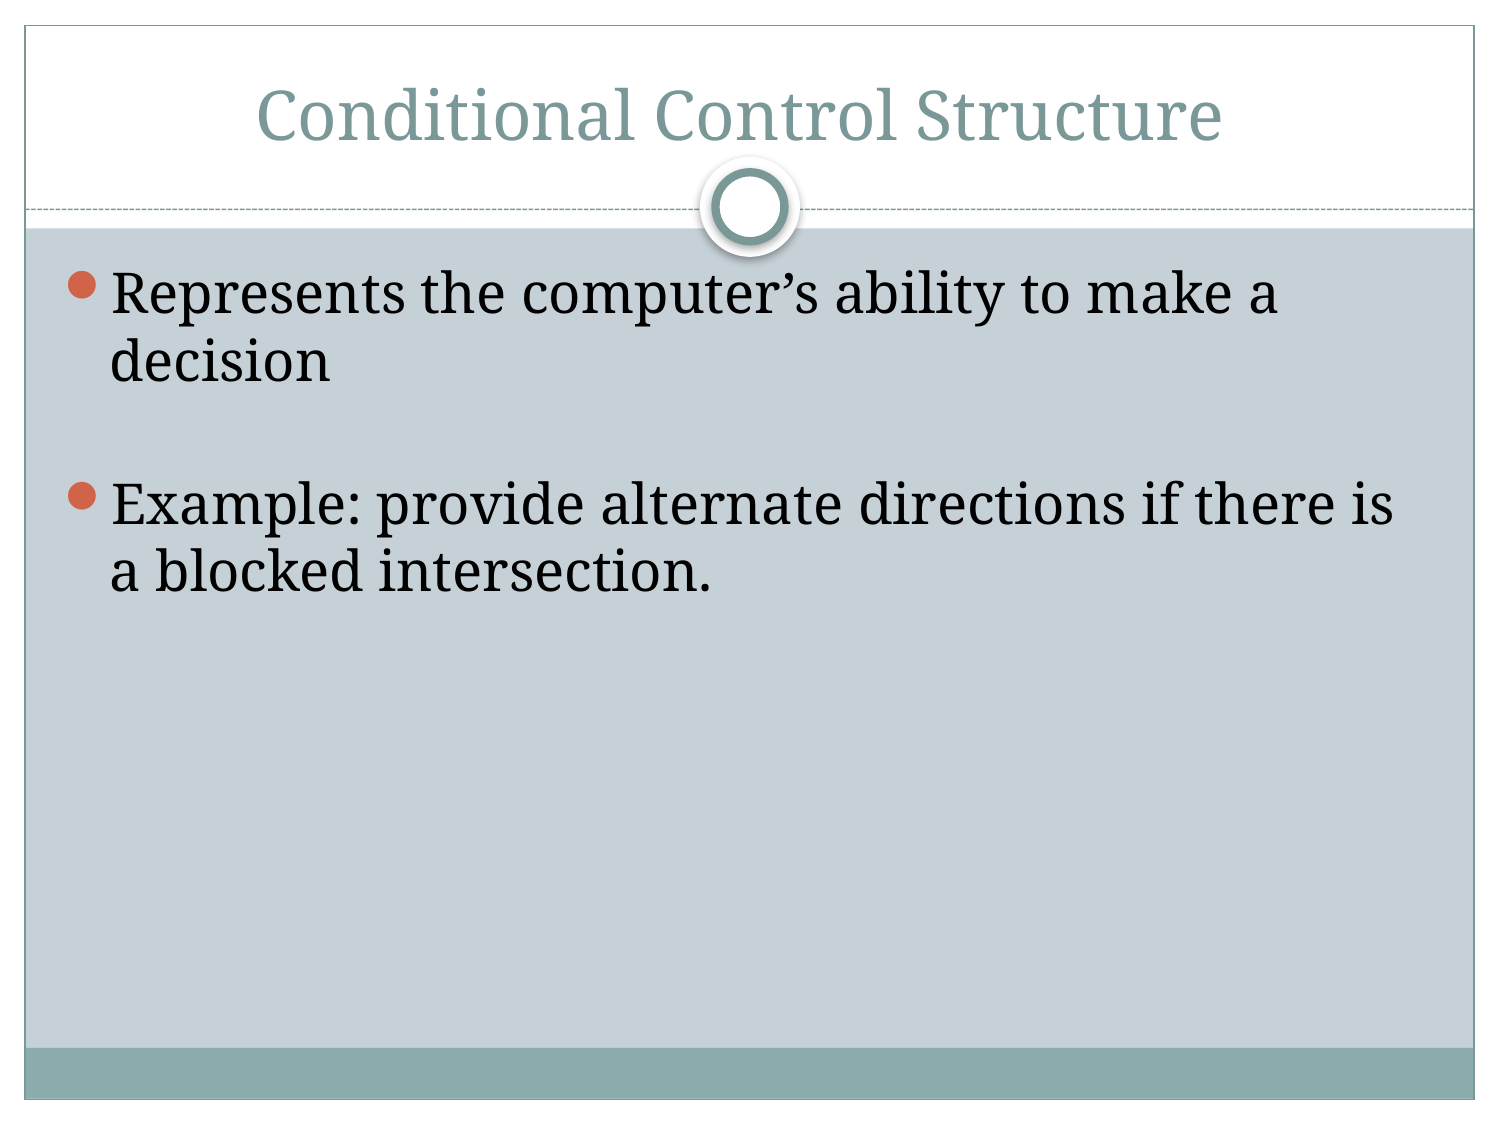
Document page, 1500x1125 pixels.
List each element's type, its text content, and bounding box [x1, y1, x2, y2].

list Represents the computer’s ability to make a decision Example: provide alternate directions if there is a blocked intersection. [49, 249, 1450, 1005]
title Conditional Control Structure [49, 37, 1450, 162]
